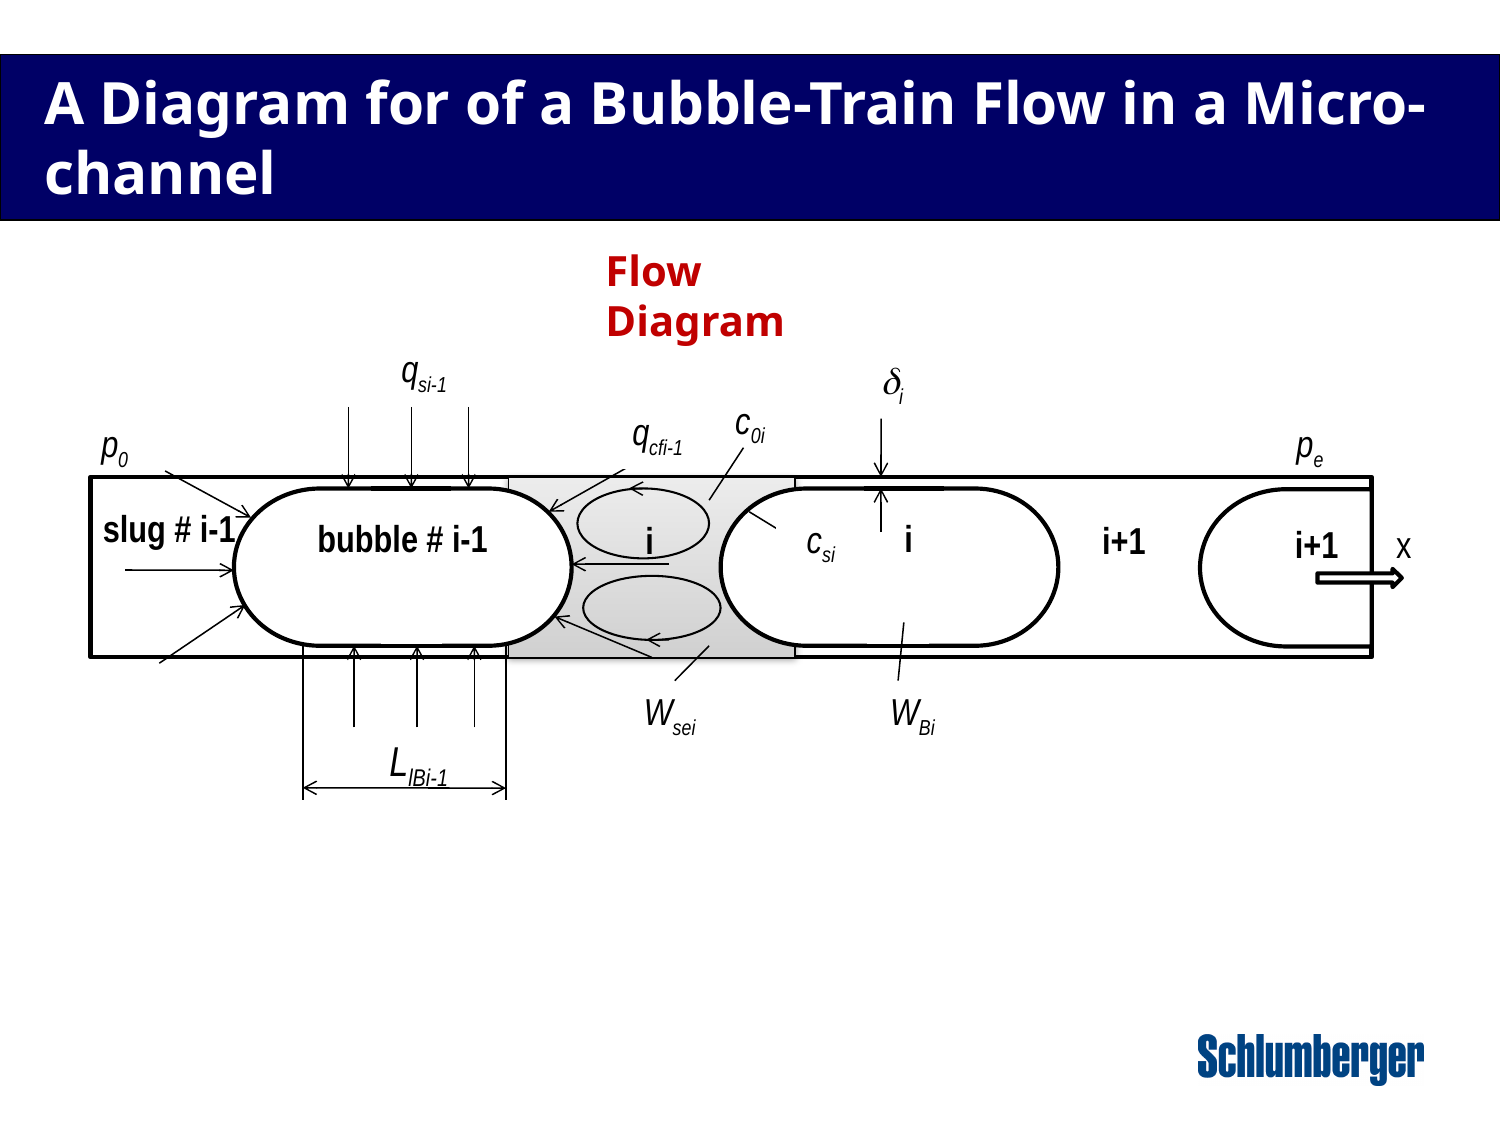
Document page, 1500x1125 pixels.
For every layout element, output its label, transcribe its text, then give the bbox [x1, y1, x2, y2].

text_box Flow Diagram [590, 237, 869, 336]
title A Diagram for of a Bubble-Train Flow in a Micro-channel [29, 42, 1500, 231]
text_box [84, 337, 1427, 801]
picture [1198, 1034, 1424, 1086]
